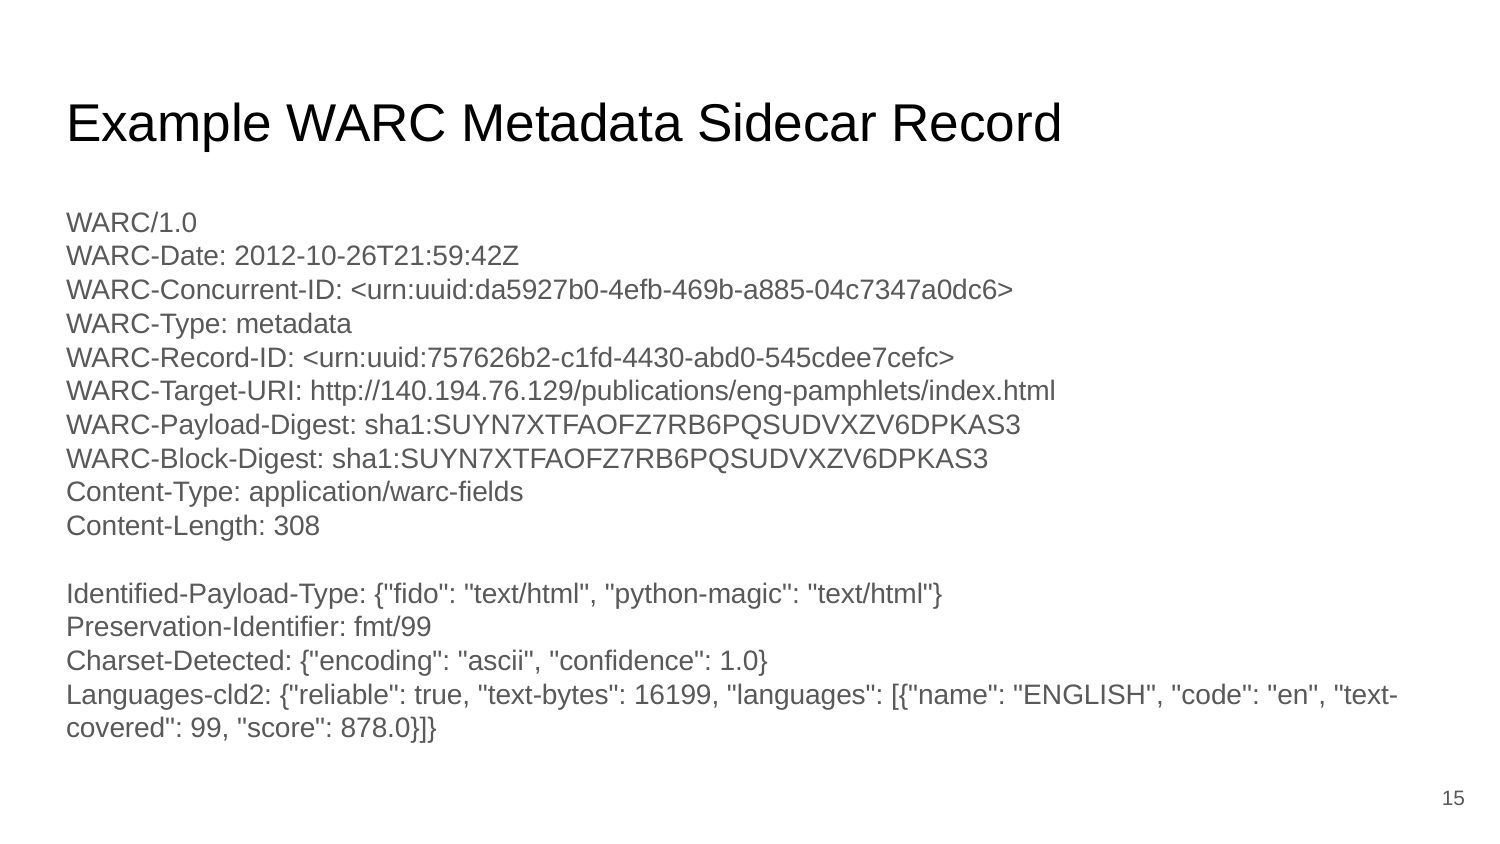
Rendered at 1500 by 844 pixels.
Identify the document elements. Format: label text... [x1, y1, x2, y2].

title Example WARC Metadata Sidecar Record [51, 72, 1449, 167]
slide_number ‹#› [1389, 764, 1480, 830]
list WARC/1.0 WARC-Date: 2012-10-26T21:59:42Z WARC-Concurrent-ID: <urn:uuid:da5927b0-4efb-469b-a885-04c7347a0dc6> WARC-Type: metadata WARC-Record-ID: <urn:uuid:757626b2-c1fd-4430-abd0-545cdee7cefc> WARC-Target-URI: http://140.194.76.129/publications/eng-pamphlets/index.html WARC-Payload-Digest: sha1:SUYN7XTFAOFZ7RB6PQSUDVXZV6DPKAS3 WARC-Block-Digest: sha1:SUYN7XTFAOFZ7RB6PQSUDVXZV6DPKAS3 Content-Type: application/warc-fields Content-Length: 308 Identified-Payload-Type: {"fido": "text/html", "python-magic": "text/html"} Preservation-Identifier: fmt/99 Charset-Detected: {"encoding": "ascii", "confidence": 1.0} Languages-cld2: {"reliable": true, "text-bytes": 16199, "languages": [{"name": "ENGLISH", "code": "en", "text-covered": 99, "score": 878.0}]} [51, 189, 1449, 750]
